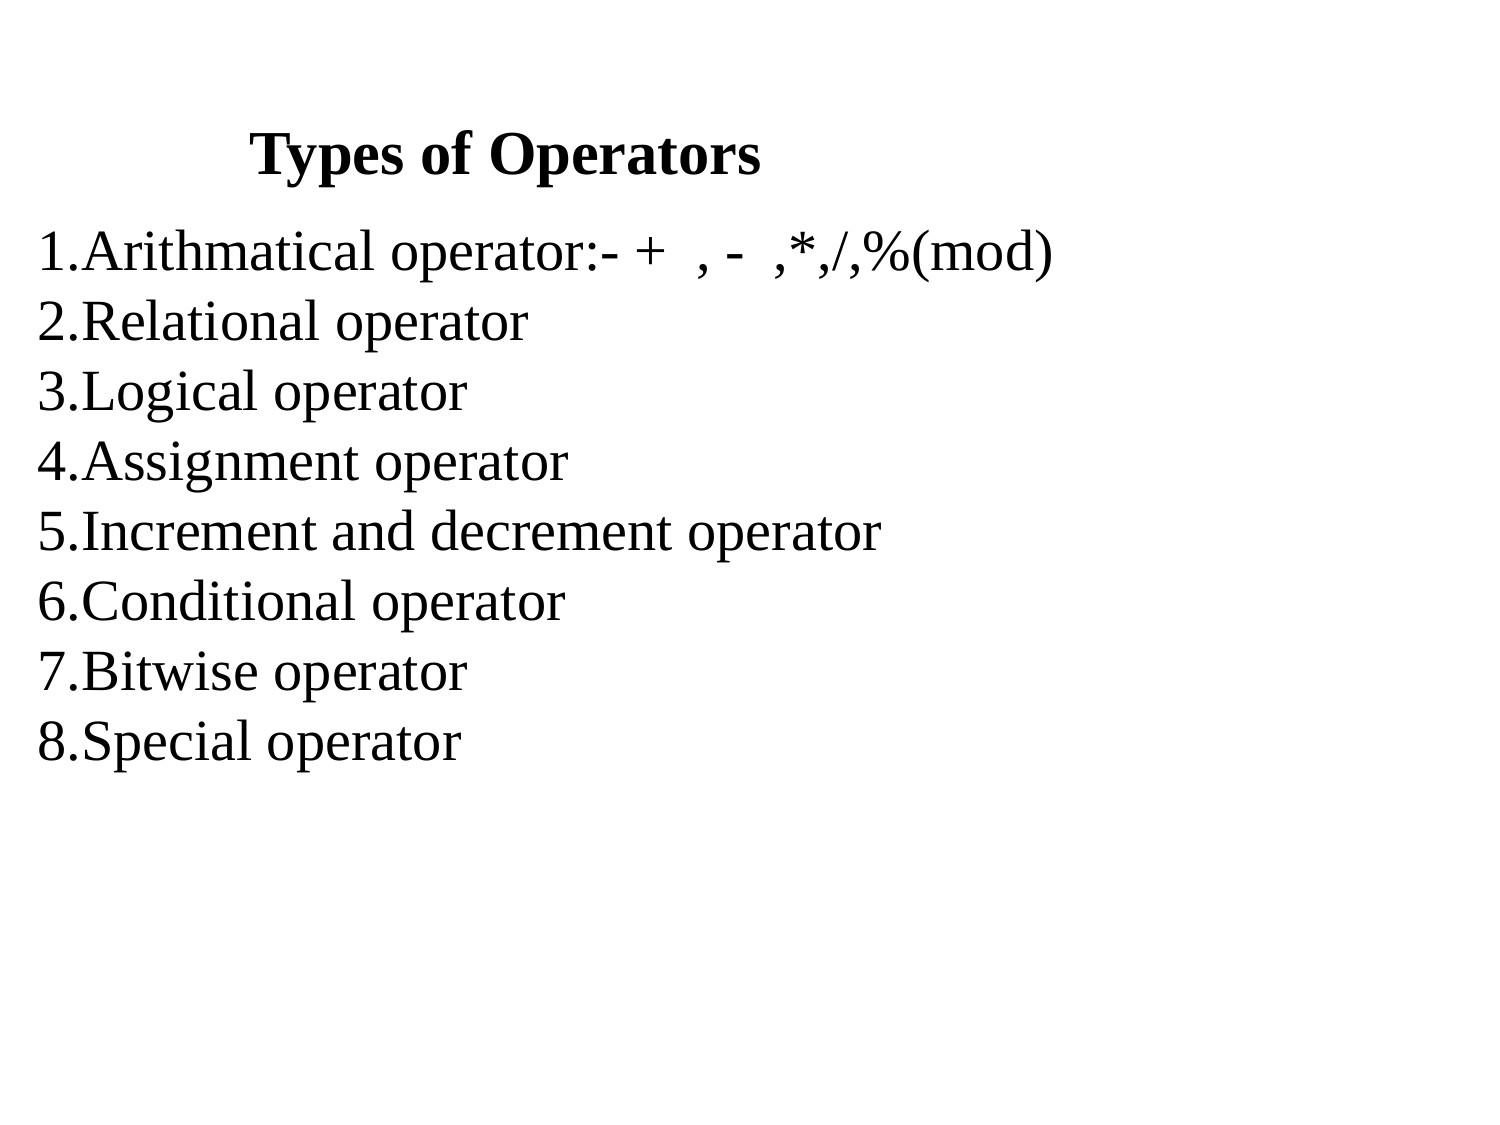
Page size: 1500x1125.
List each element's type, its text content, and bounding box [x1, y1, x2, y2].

list 1.Arithmatical operator:- + , - ,*,/,%(mod) 2.Relational operator 3.Logical operator 4.Assignment operator 5.Increment and decrement operator 6.Conditional operator 7.Bitwise operator 8.Special operator [37, 212, 1475, 819]
title Types of Operators [249, 112, 980, 189]
